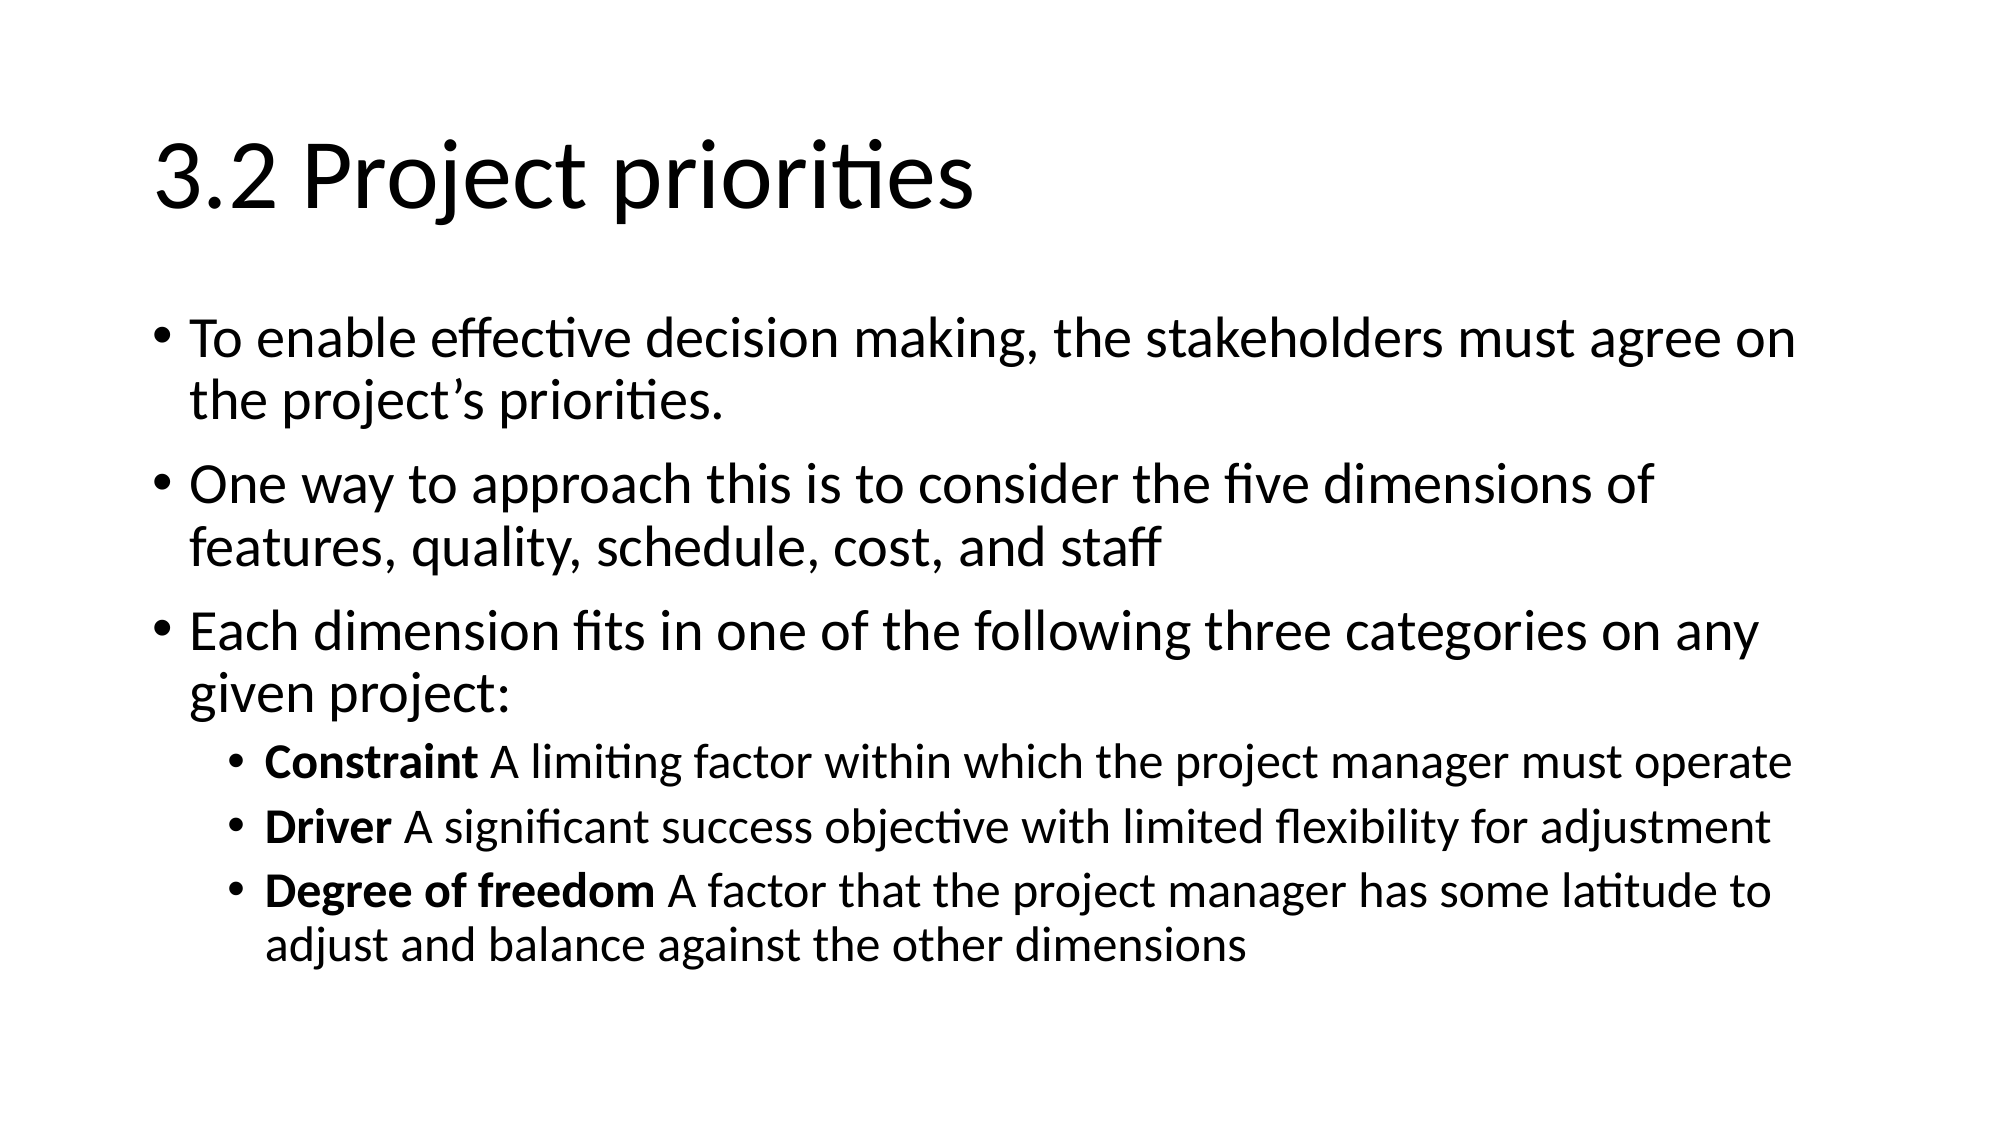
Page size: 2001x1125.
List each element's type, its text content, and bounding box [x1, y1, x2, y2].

text_box 3.2 Project priorities [137, 59, 1863, 278]
text_box To enable effective decision making, the stakeholders must agree on the project’s priorities. One way to approach this is to consider the five dimensions of features, quality, schedule, cost, and staff Each dimension fits in one of the following three categories on any given project: Constraint A limiting factor within which the project manager must operate Driver A significant success objective with limited flexibility for adjustment Degree of freedom A factor that the project manager has some latitude to adjust and balance against the other dimensions [137, 299, 1863, 1013]
